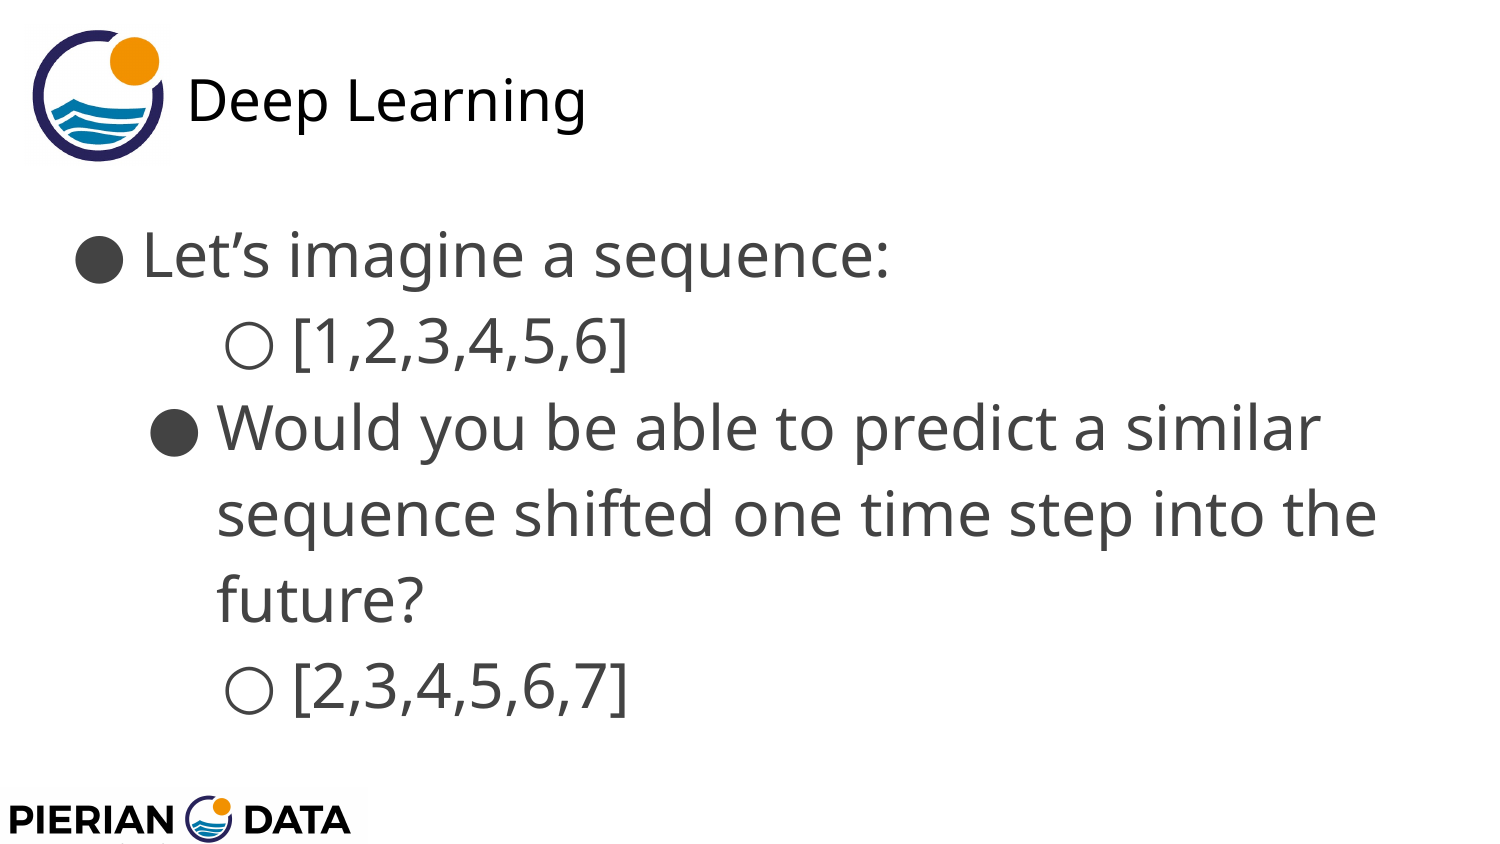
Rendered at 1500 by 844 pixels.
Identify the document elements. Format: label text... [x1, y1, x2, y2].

picture [24, 24, 172, 167]
list Let’s imagine a sequence: [1,2,3,4,5,6] Would you be able to predict a similar sequence shifted one time step into the future? [2,3,4,5,6,7] [51, 189, 1480, 750]
picture [0, 787, 368, 844]
title Deep Learning [176, 48, 1449, 143]
